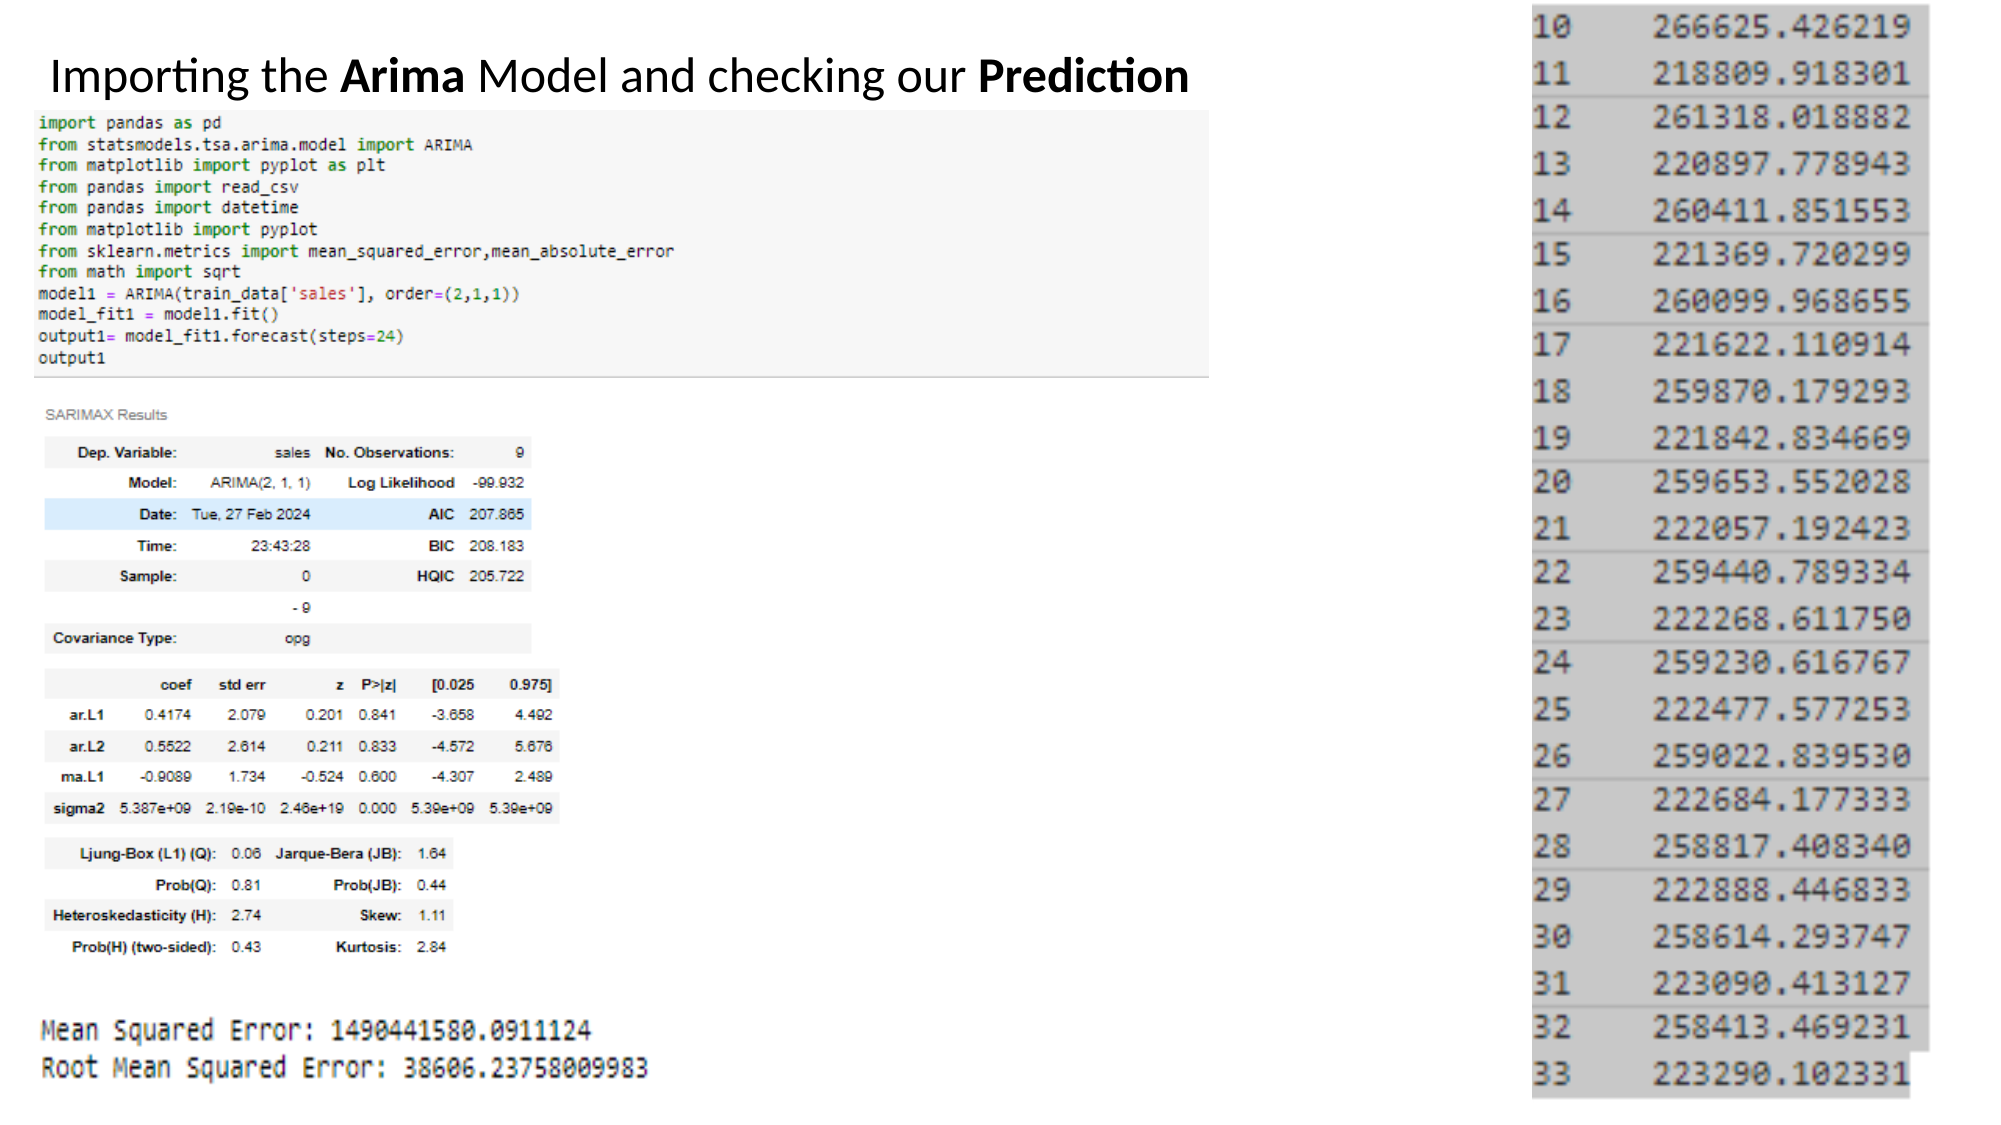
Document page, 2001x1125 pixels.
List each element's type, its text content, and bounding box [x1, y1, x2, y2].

text_box Importing the Arima Model and checking our Prediction [34, 34, 1264, 110]
picture [34, 399, 664, 1113]
picture [1532, 0, 1937, 1103]
picture [34, 110, 1209, 378]
